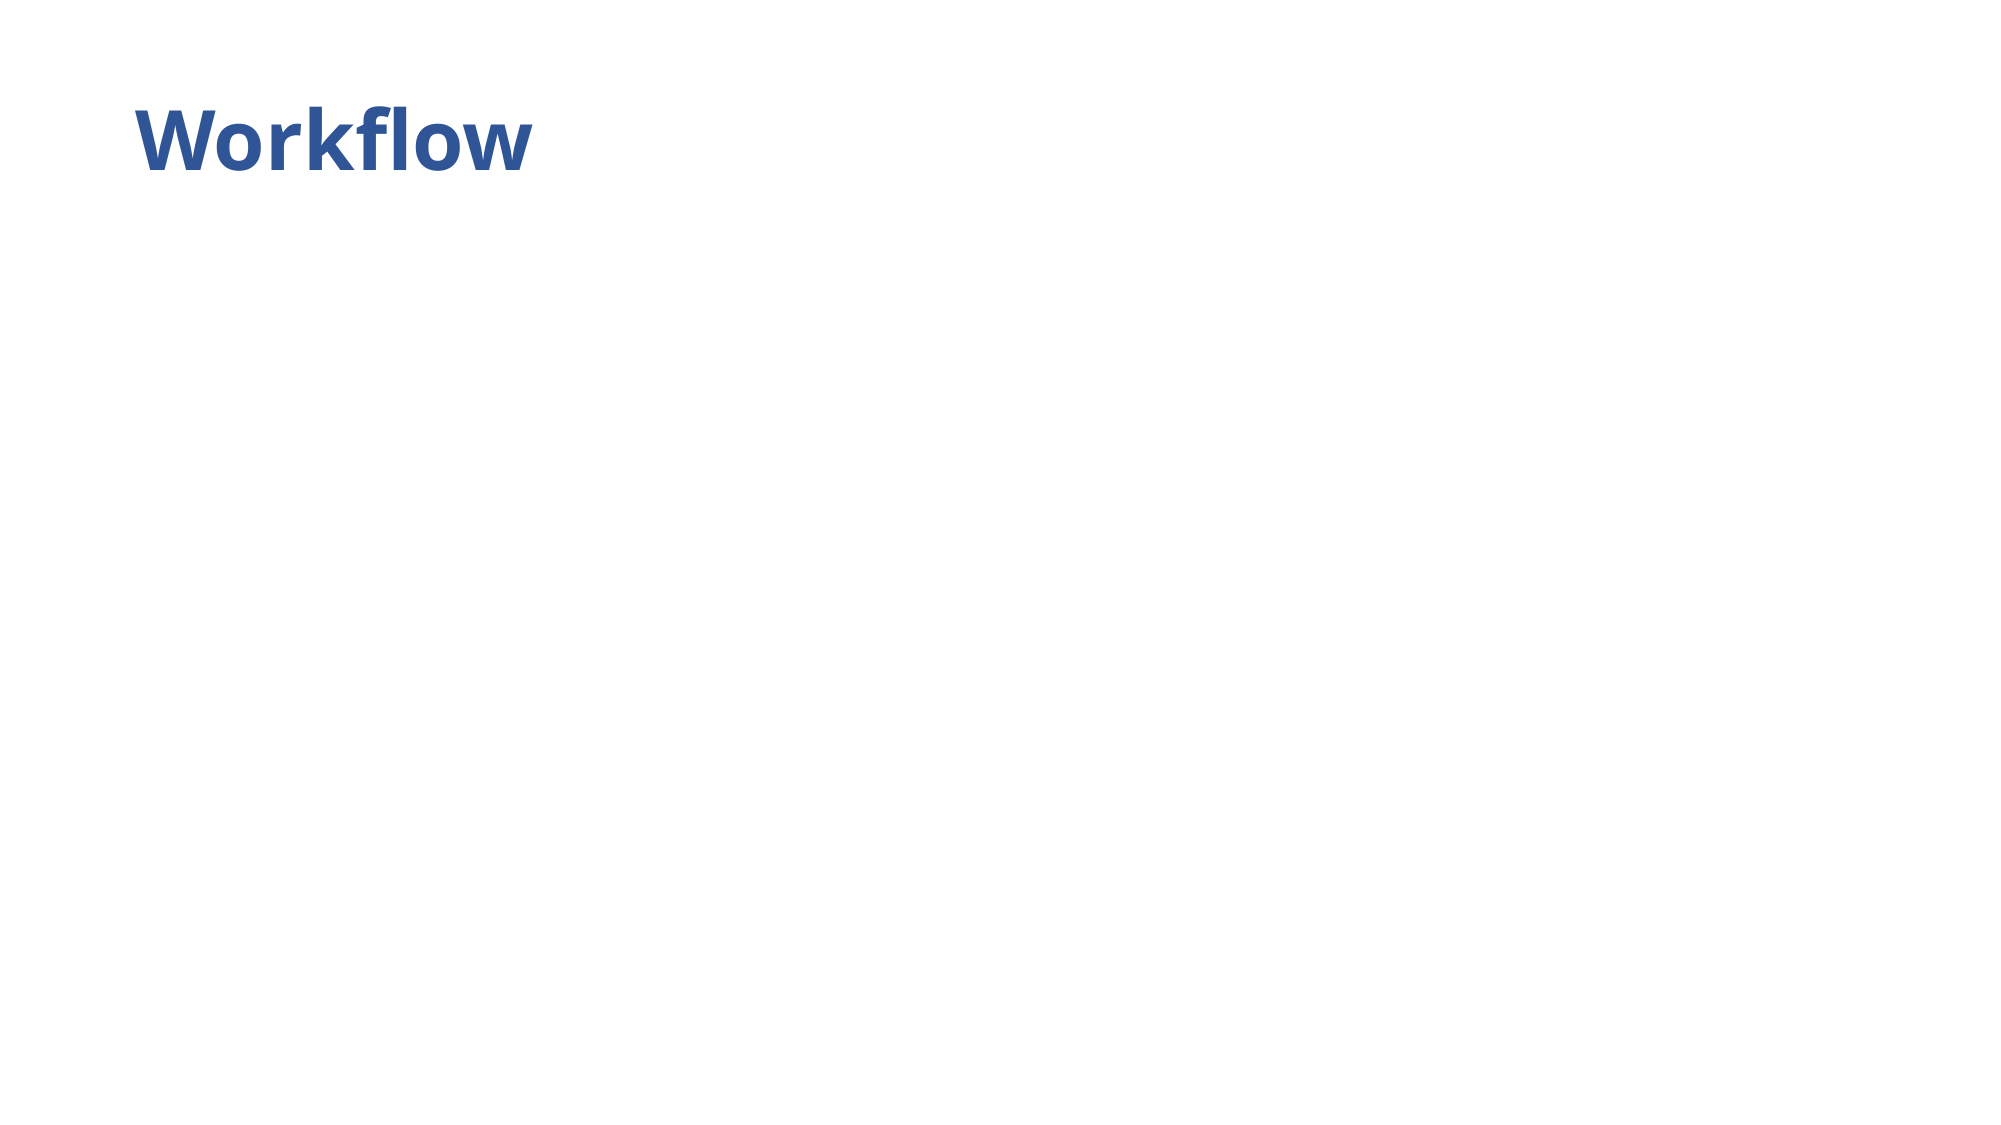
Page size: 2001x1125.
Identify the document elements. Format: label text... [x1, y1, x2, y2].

text_box Workflow [120, 90, 1568, 197]
